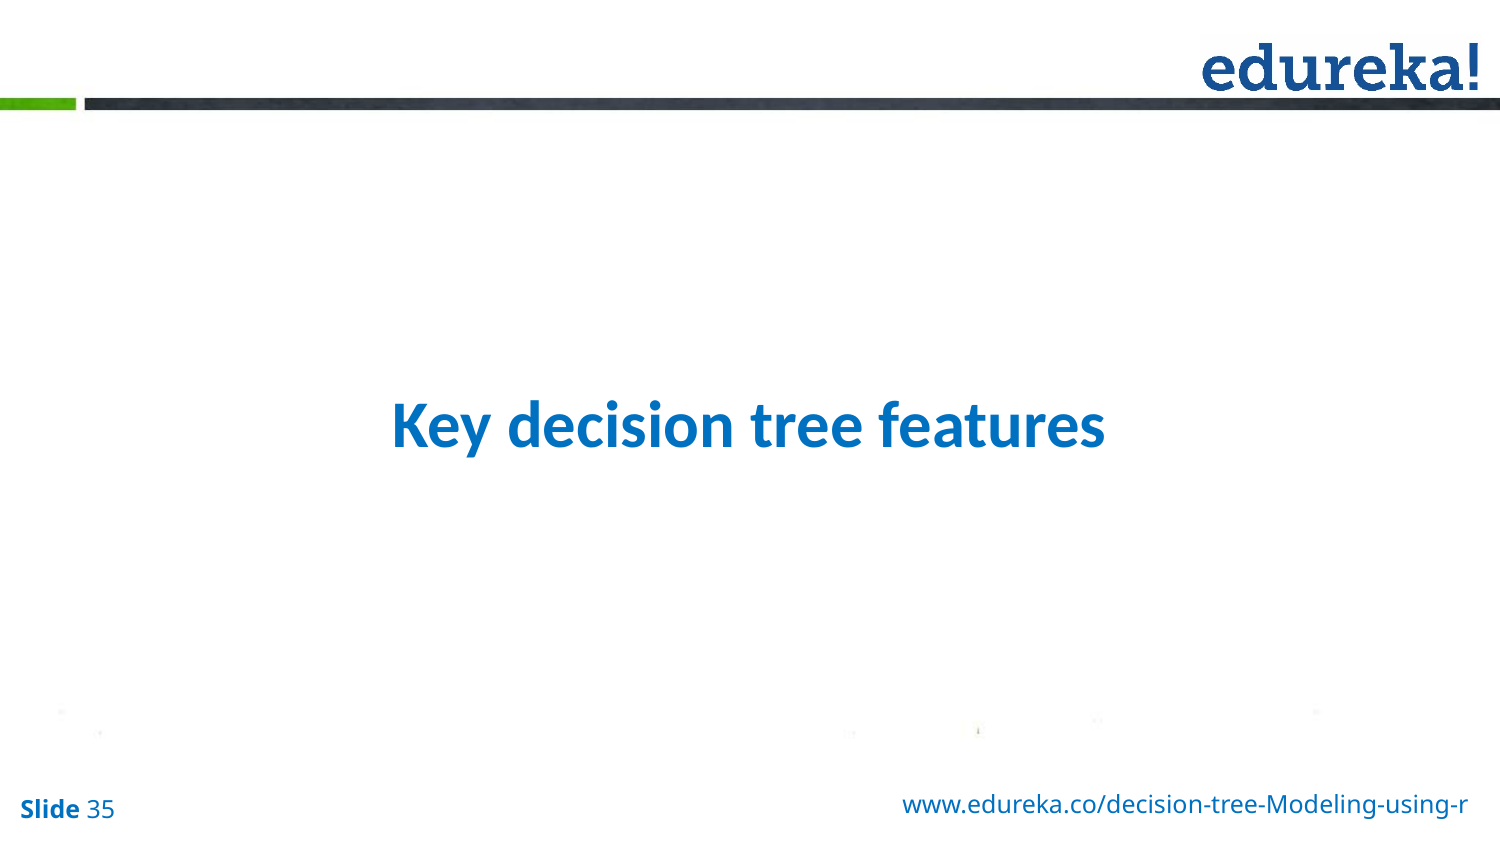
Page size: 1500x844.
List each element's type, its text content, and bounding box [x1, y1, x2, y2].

text_box Key decision tree features [377, 373, 1123, 469]
picture [0, 0, 1500, 844]
